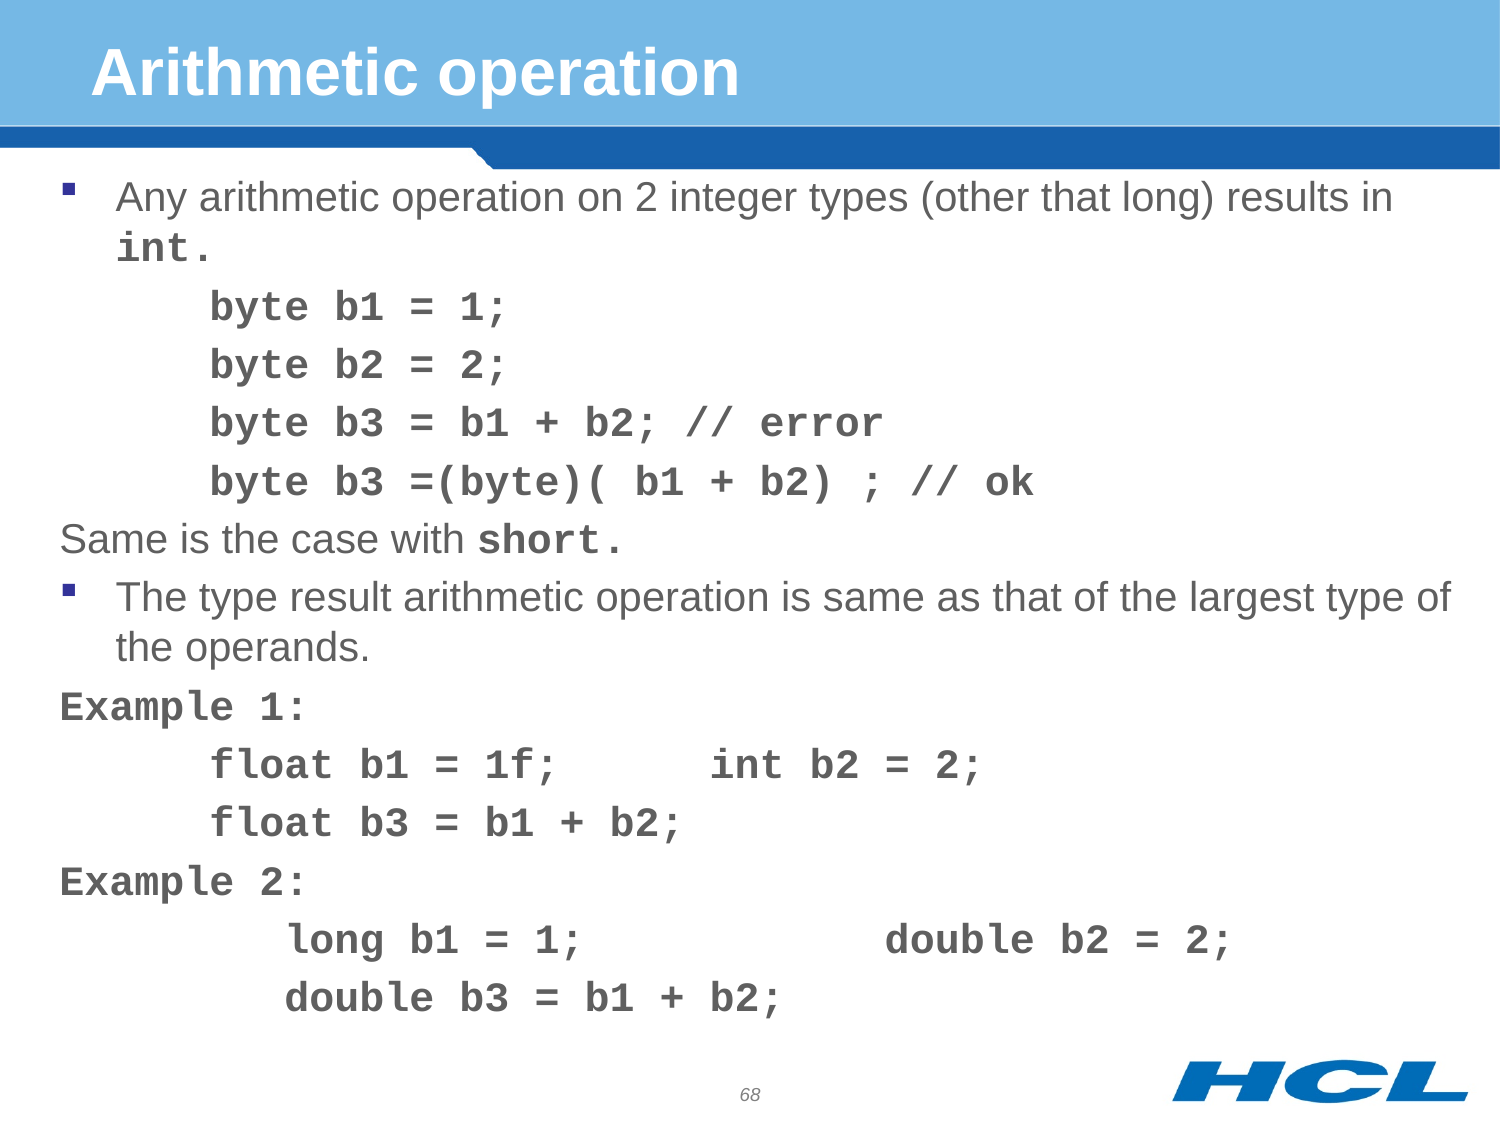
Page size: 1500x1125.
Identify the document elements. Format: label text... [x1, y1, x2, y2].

title Arithmetic operation [75, 0, 1425, 138]
list Any arithmetic operation on 2 integer types (other that long) results in int. byte b1 = 1; byte b2 = 2; byte b3 = b1 + b2; // error byte b3 =(byte)( b1 + b2) ; // ok Same is the case with short. The type result arithmetic operation is same as that of the largest type of the operands. Example 1: float b1 = 1f; int b2 = 2; float b3 = b1 + b2; Example 2: long b1 = 1; double b2 = 2; double b3 = b1 + b2; [44, 162, 1495, 1075]
picture [1140, 1050, 1500, 1109]
slide_number 68 [574, 1074, 926, 1115]
picture [0, 0, 1500, 188]
